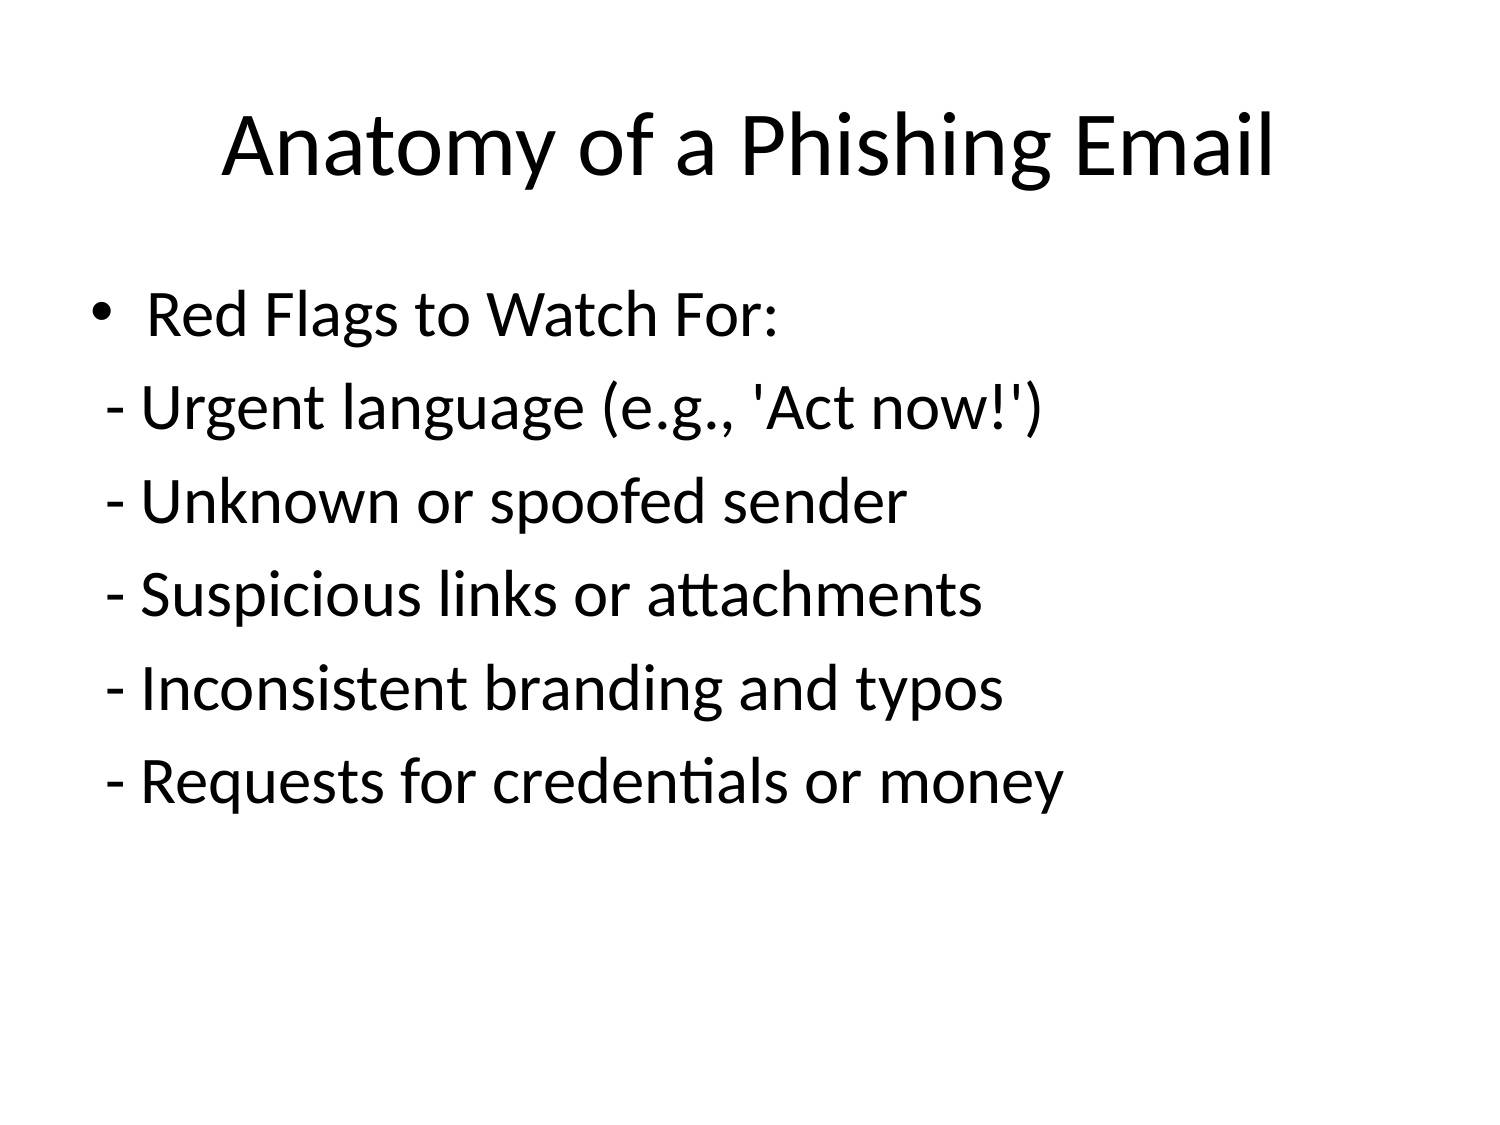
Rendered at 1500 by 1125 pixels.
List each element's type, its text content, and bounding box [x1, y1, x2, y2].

title Anatomy of a Phishing Email [75, 45, 1425, 233]
list Red Flags to Watch For: - Urgent language (e.g., 'Act now!') - Unknown or spoofed sender - Suspicious links or attachments - Inconsistent branding and typos - Requests for credentials or money [75, 262, 1425, 1005]
